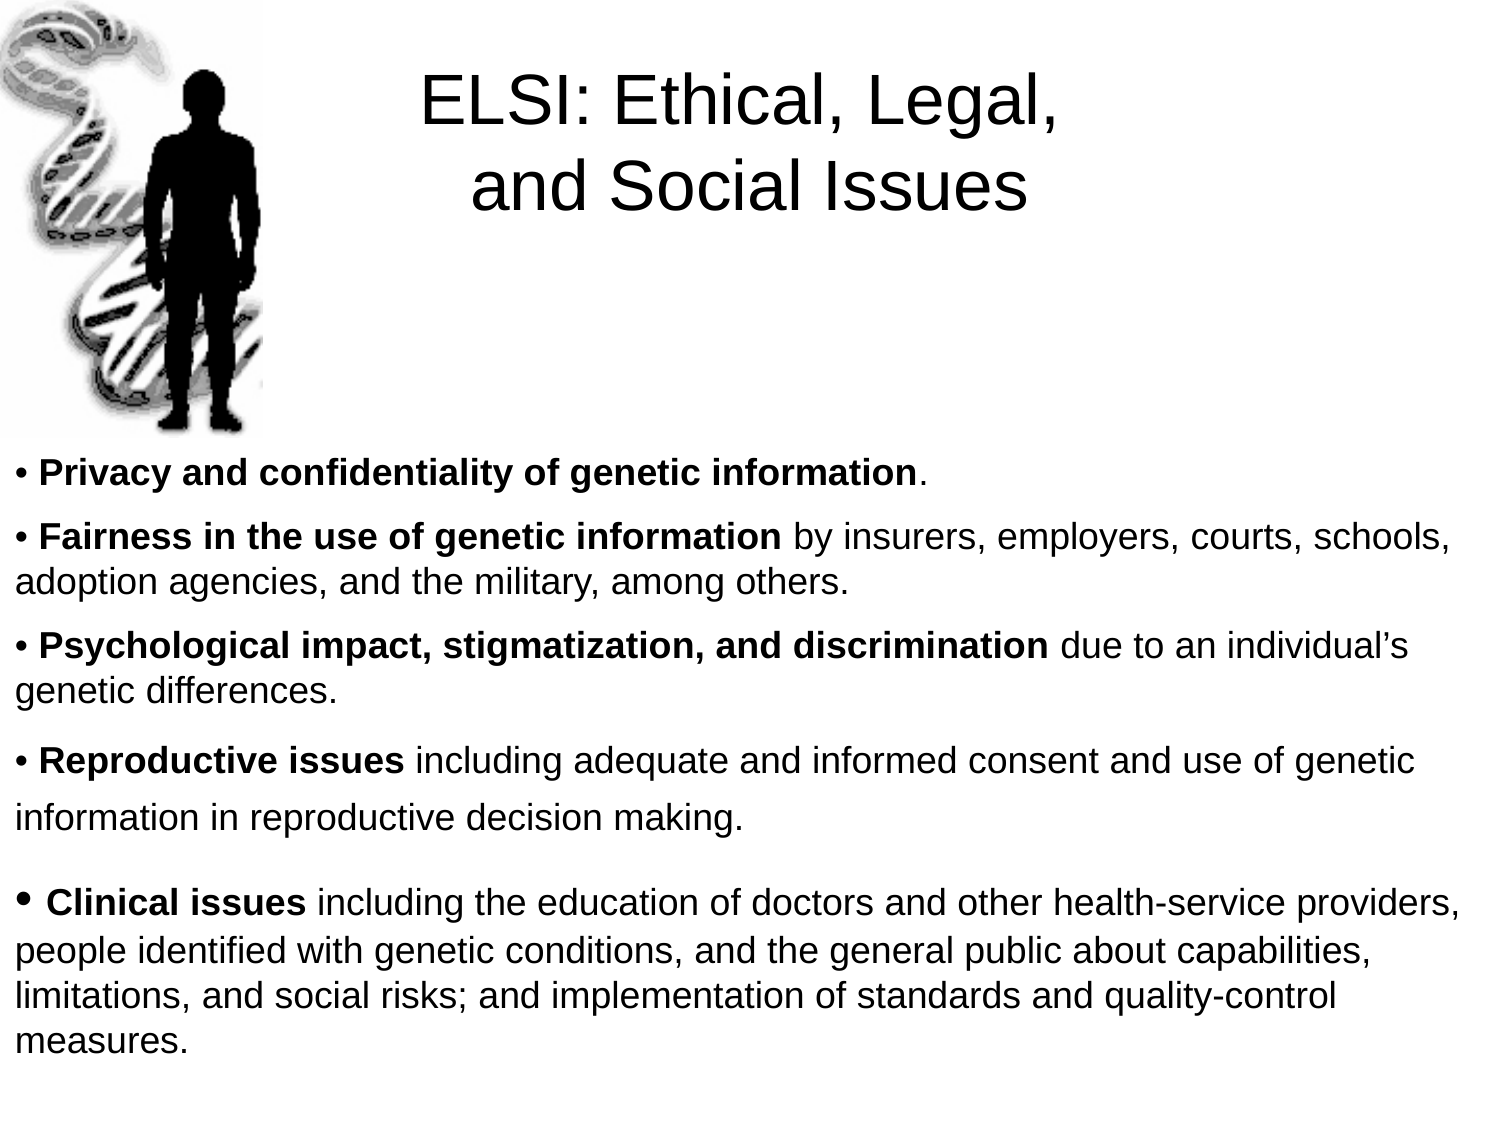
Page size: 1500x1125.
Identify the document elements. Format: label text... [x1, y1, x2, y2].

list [0, 0, 263, 438]
text_box • Privacy and confidentiality of genetic information. • Fairness in the use of genetic information by insurers, employers, courts, schools, adoption agencies, and the military, among others. • Psychological impact, stigmatization, and discrimination due to an individual’s genetic differences. • Reproductive issues including adequate and informed consent and use of genetic information in reproductive decision making. • Clinical issues including the education of doctors and other health-service providers, people identified with genetic conditions, and the general public about capabilities, limitations, and social risks; and implementation of standards and quality‑control measures. [0, 440, 1500, 1069]
title ELSI: Ethical, Legal, and Social Issues [266, 45, 1425, 233]
